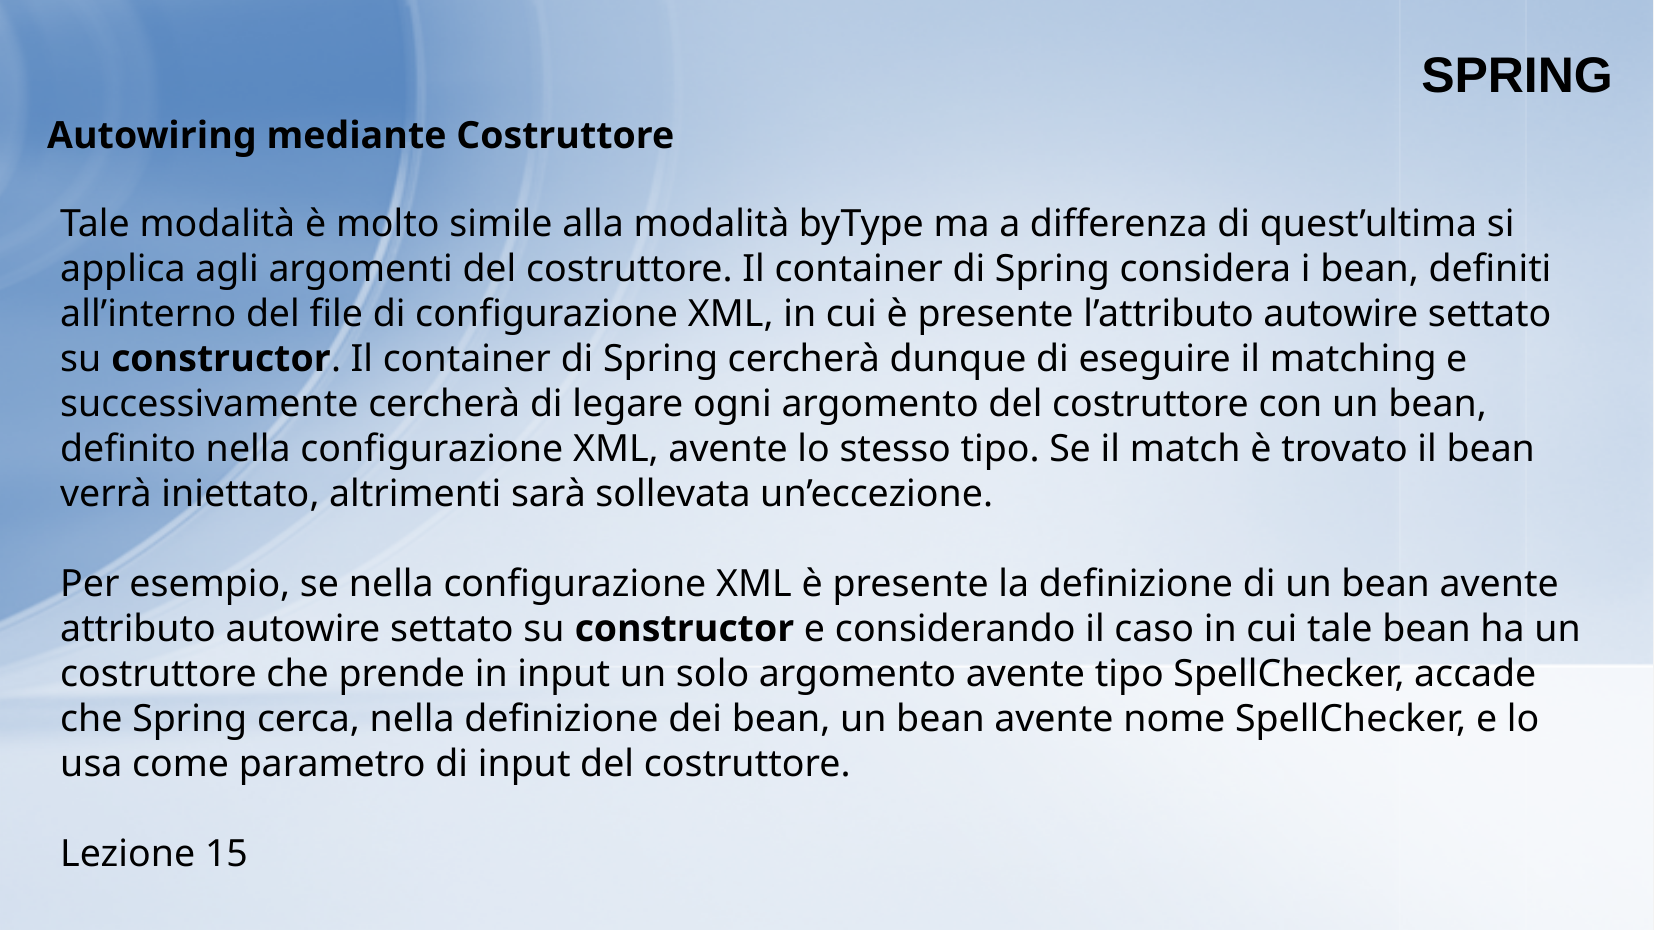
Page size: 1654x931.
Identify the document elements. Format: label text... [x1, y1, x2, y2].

text_box SPRING [1113, 15, 1628, 110]
text_box Tale modalità è molto simile alla modalità byType ma a differenza di quest’ultima si applica agli argomenti del costruttore. Il container di Spring considera i bean, definiti all’interno del file di configurazione XML, in cui è presente l’attributo autowire settato su constructor. Il container di Spring cercherà dunque di eseguire il matching e successivamente cercherà di legare ogni argomento del costruttore con un bean, definito nella configurazione XML, avente lo stesso tipo. Se il match è trovato il bean verrà iniettato, altrimenti sarà sollevata un’eccezione. Per esempio, se nella configurazione XML è presente la definizione di un bean avente attributo autowire settato su constructor e considerando il caso in cui tale bean ha un costruttore che prende in input un solo argomento avente tipo SpellChecker, accade che Spring cerca, nella definizione dei bean, un bean avente nome SpellChecker, e lo usa come parametro di input del costruttore. Lezione 15 [45, 191, 1608, 836]
picture [0, 0, 1653, 930]
text_box Autowiring mediante Costruttore [32, 103, 1621, 153]
